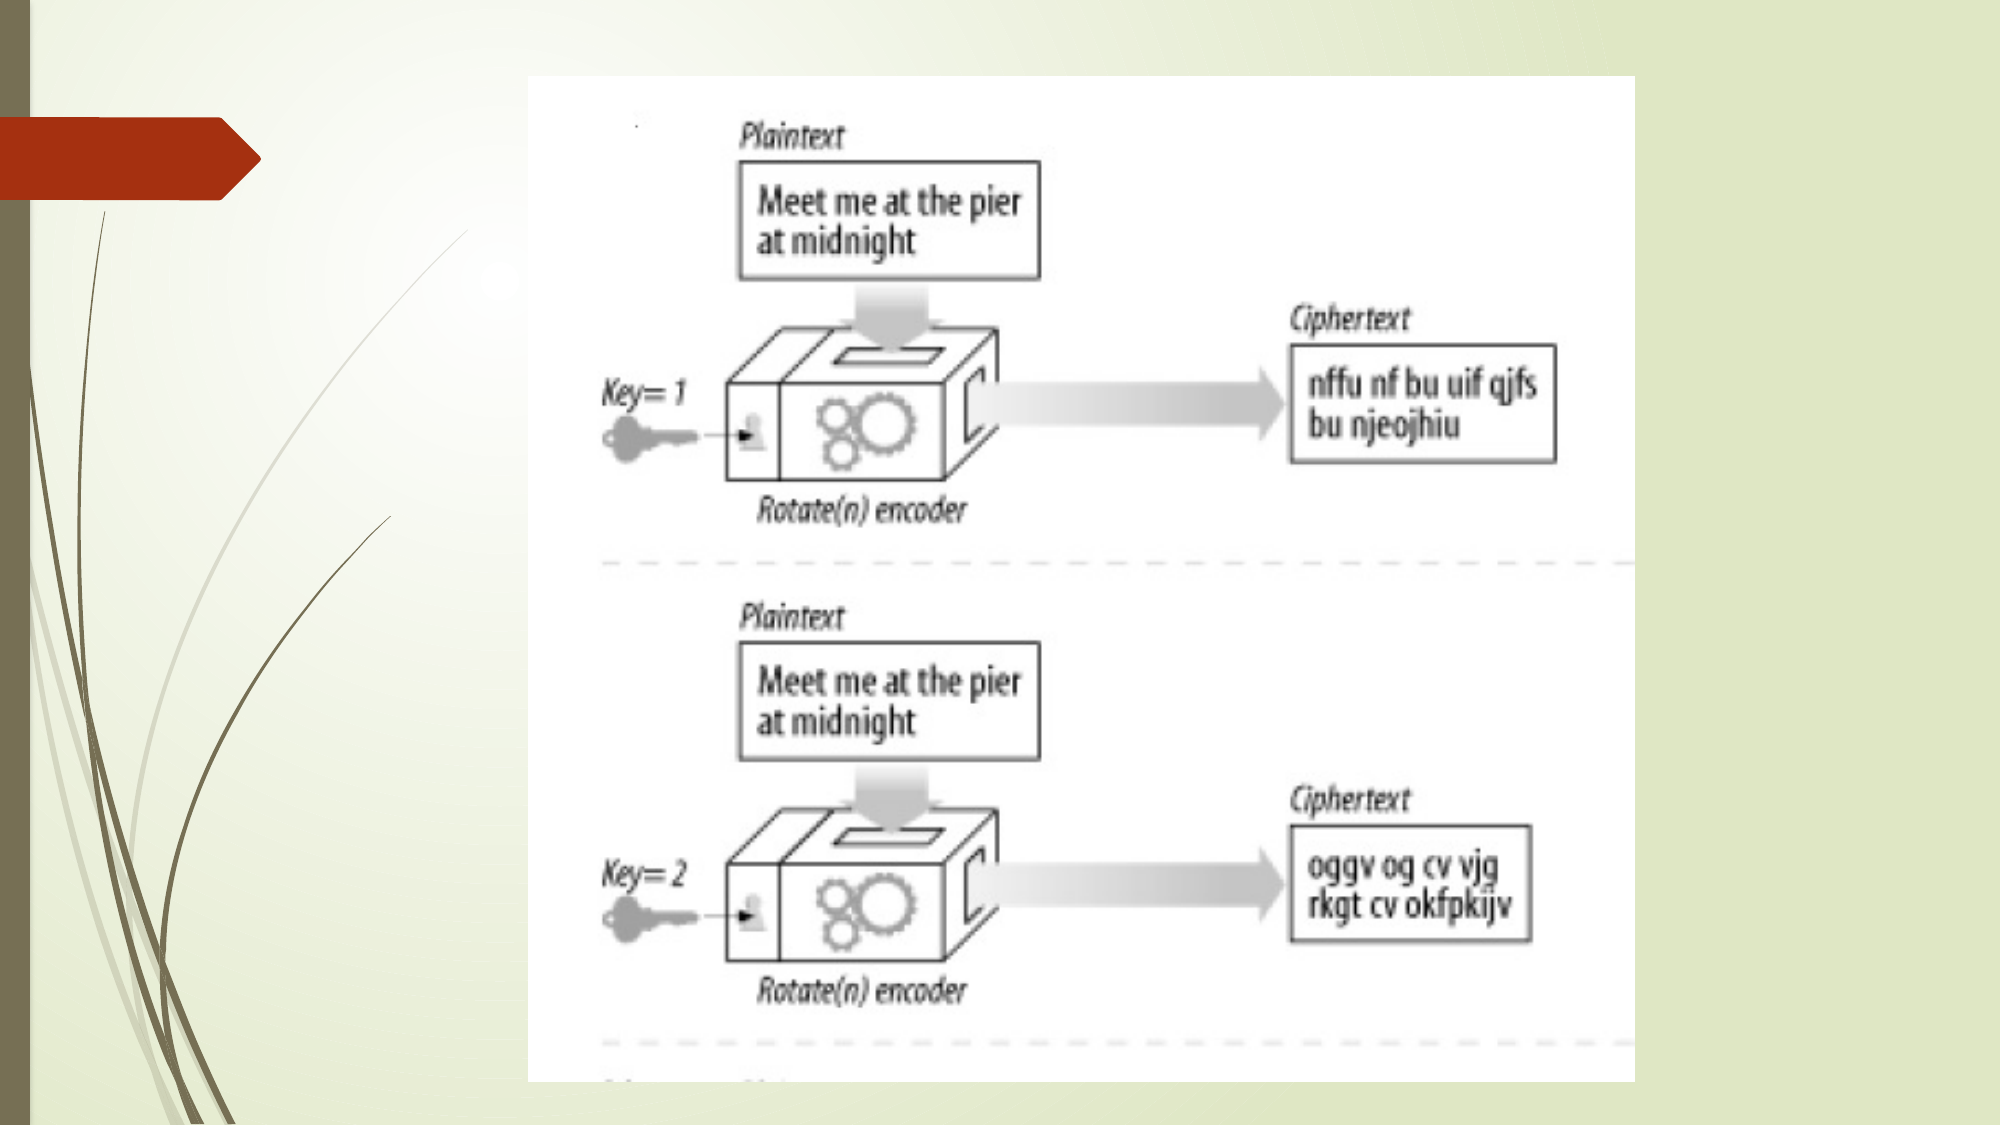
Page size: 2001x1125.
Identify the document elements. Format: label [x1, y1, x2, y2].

picture [528, 76, 1635, 1082]
